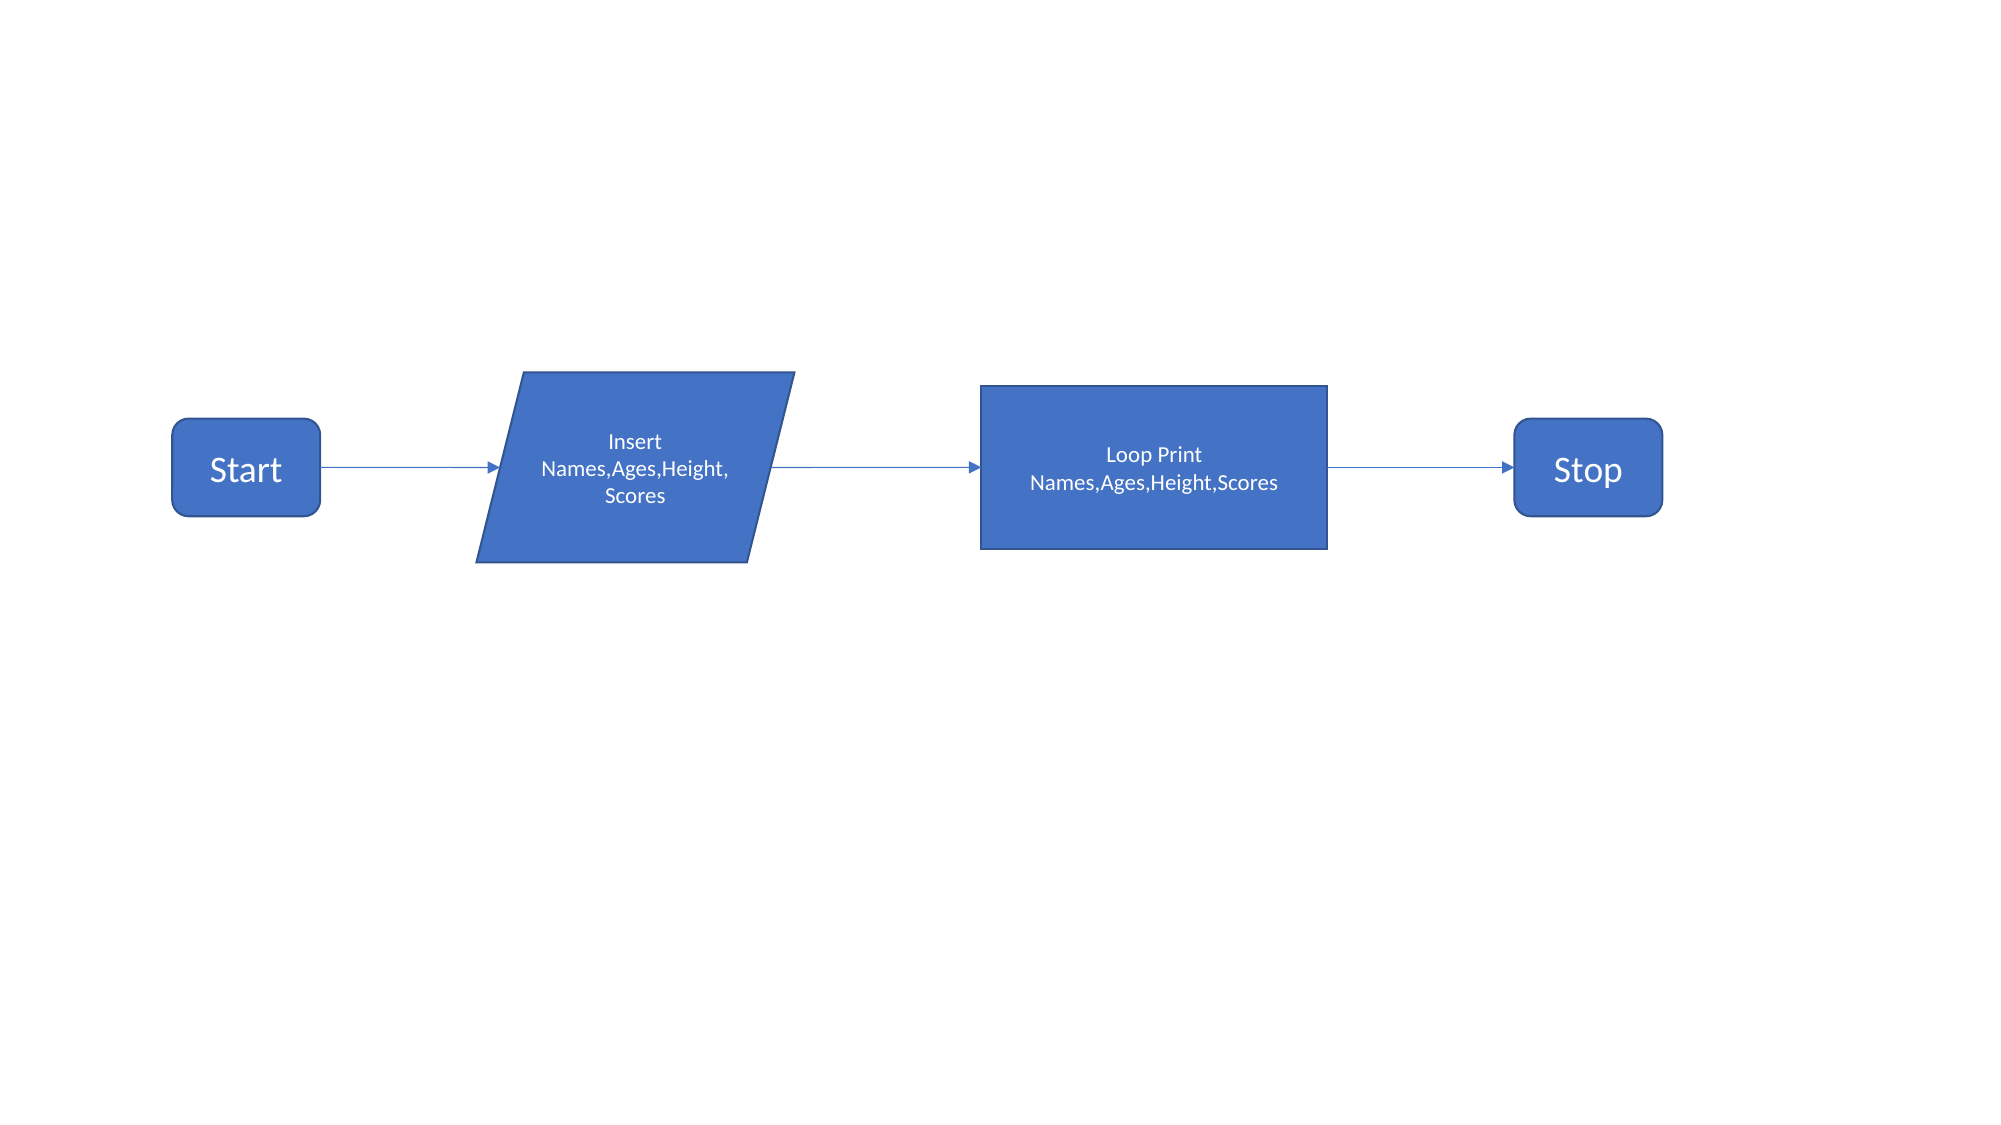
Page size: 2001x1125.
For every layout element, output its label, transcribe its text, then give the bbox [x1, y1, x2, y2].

text_box Start [171, 417, 322, 518]
text_box Insert Names,Ages,Height,Scores [475, 371, 796, 564]
text_box Loop Print Names,Ages,Height,Scores [980, 385, 1328, 550]
text_box Stop [1513, 417, 1664, 518]
